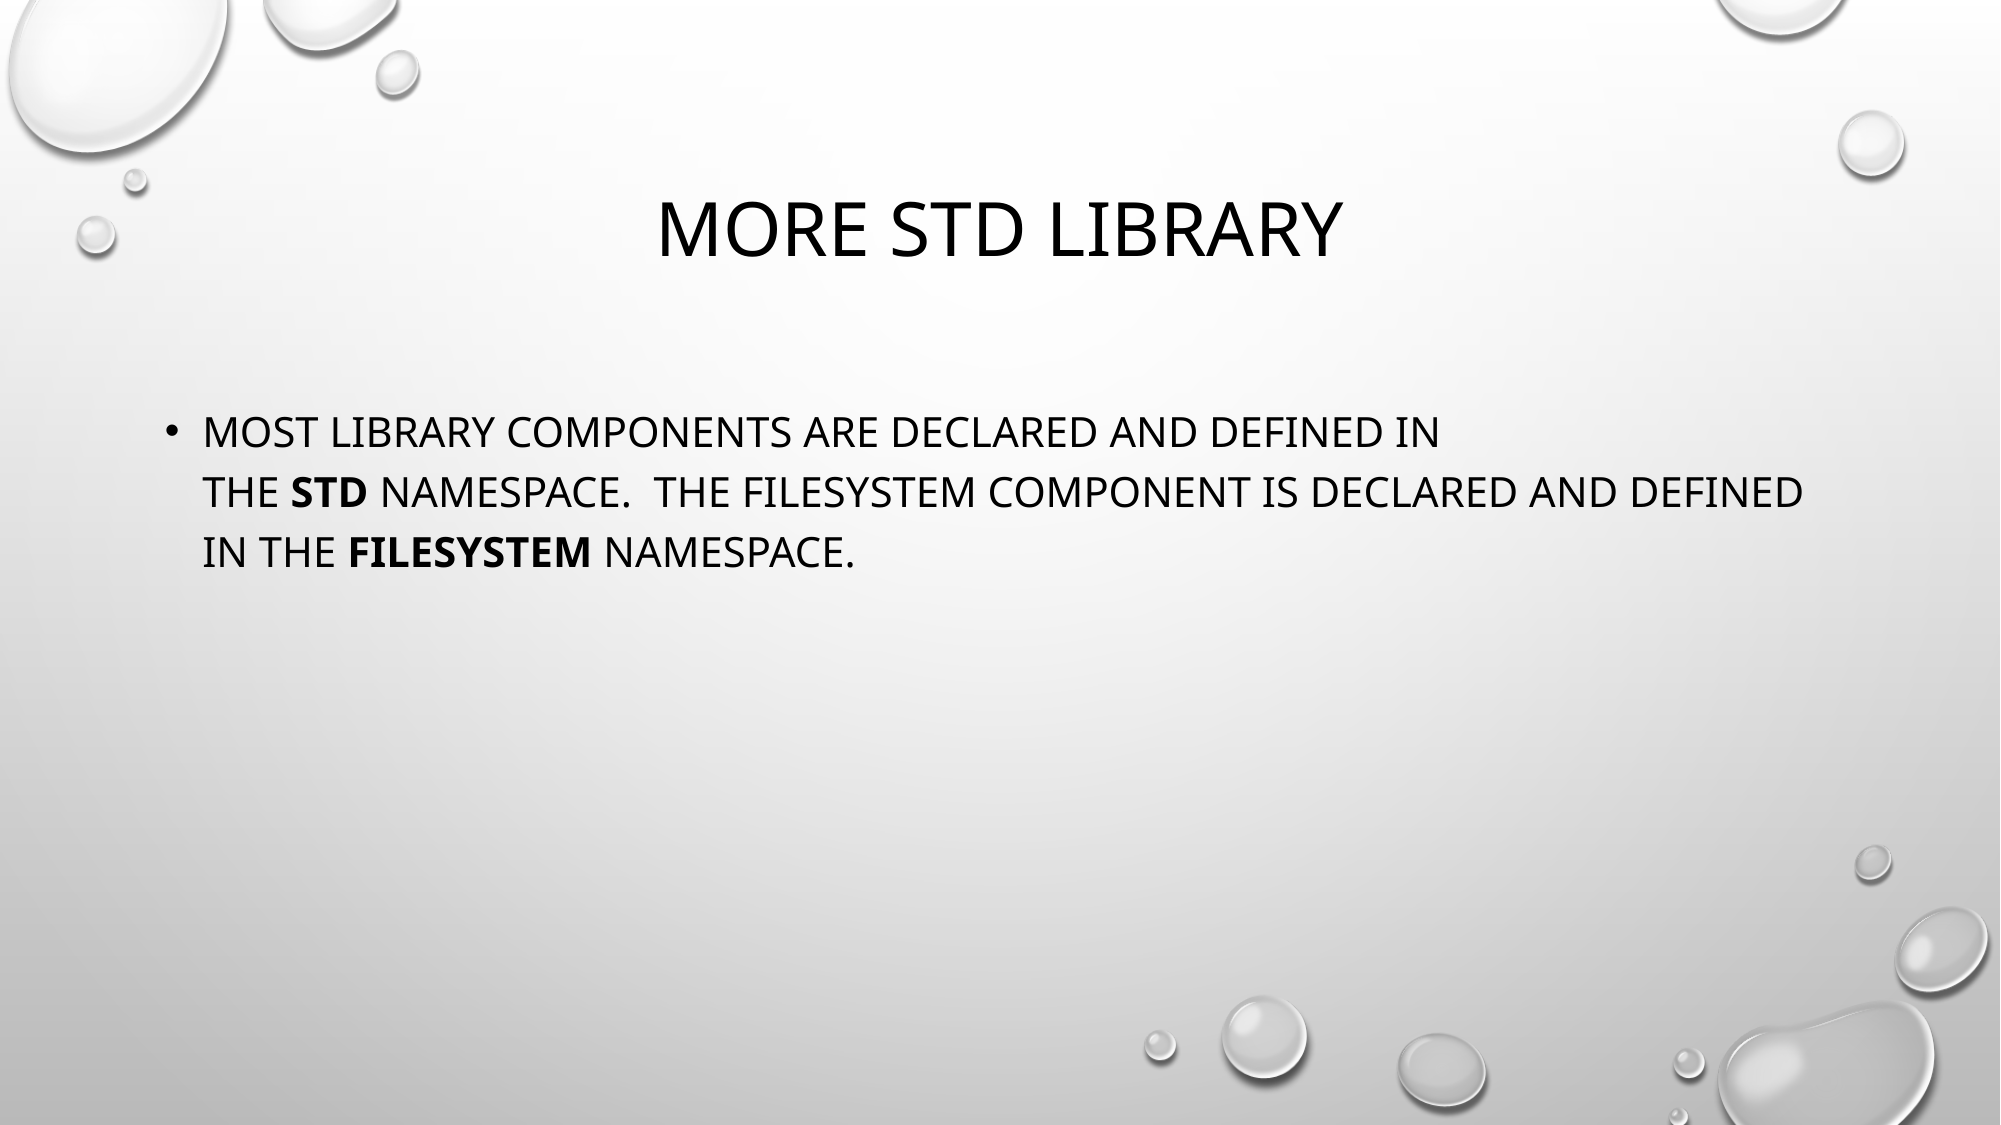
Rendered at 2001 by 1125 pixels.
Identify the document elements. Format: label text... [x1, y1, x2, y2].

title More STD library [149, 101, 1851, 364]
list Most library components are declared and defined in the std namespace. The filesystem component is declared and defined in the filesystem namespace. [149, 388, 1850, 950]
picture [0, 0, 2000, 1125]
